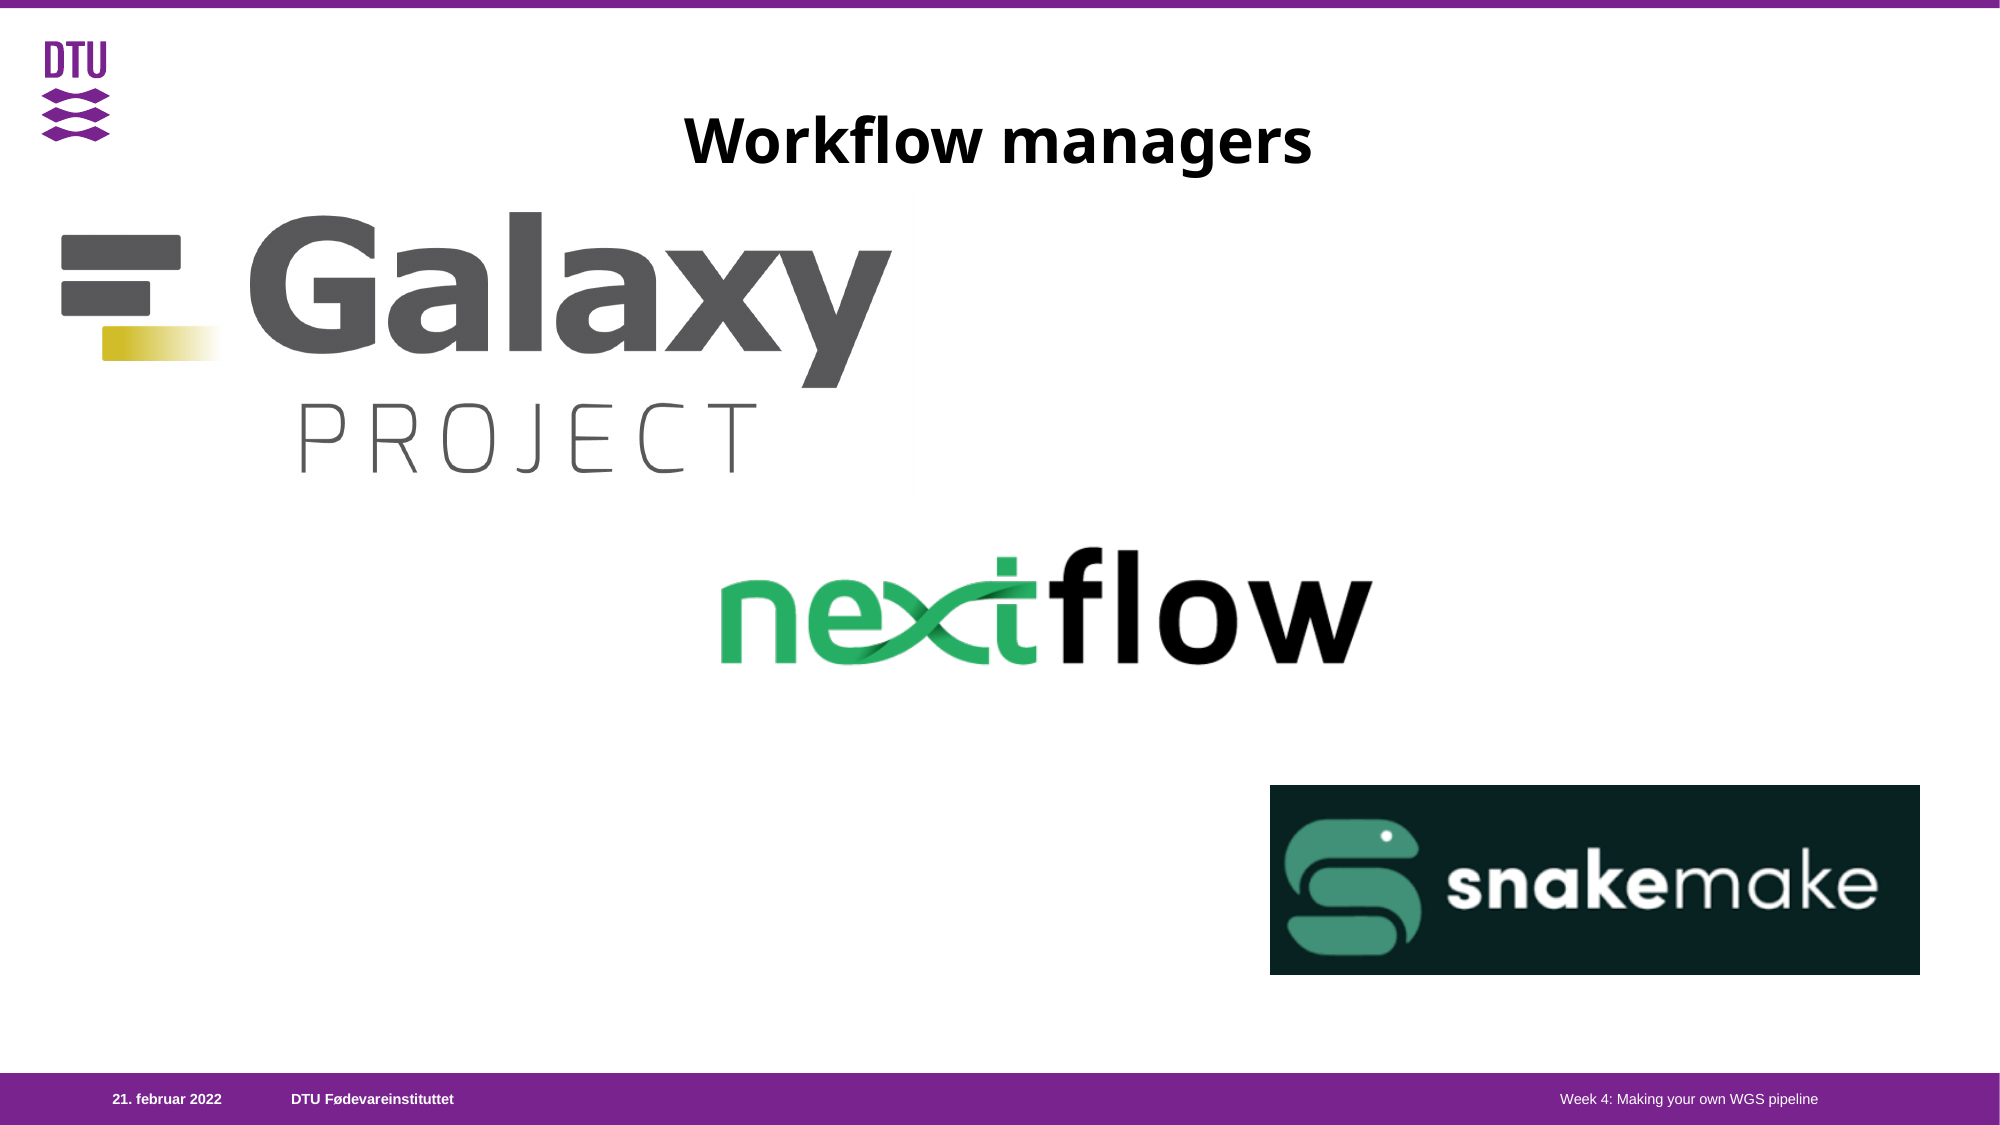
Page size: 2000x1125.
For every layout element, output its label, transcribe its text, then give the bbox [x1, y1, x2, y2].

picture [38, 191, 1920, 975]
title Workflow managers [99, 44, 1900, 233]
